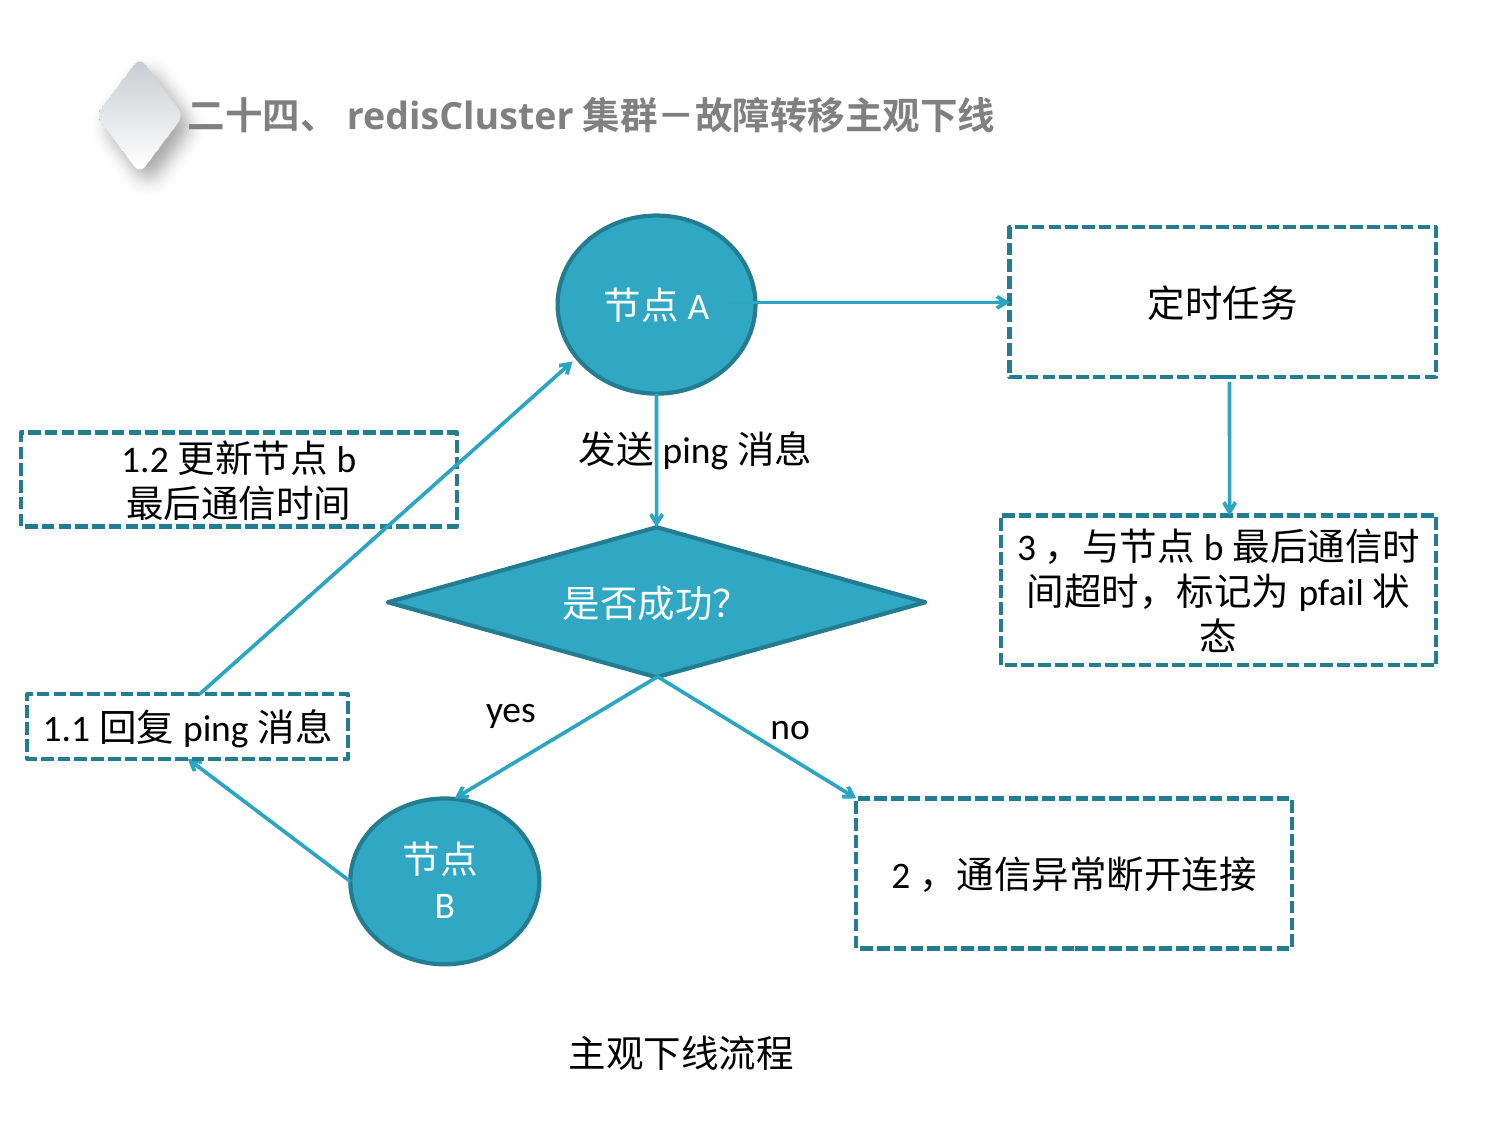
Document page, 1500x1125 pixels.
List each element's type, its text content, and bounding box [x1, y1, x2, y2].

text_box 2，通信异常断开连接 [854, 796, 1294, 951]
text_box 二十四、redisCluster集群－故障转移主观下线 [173, 84, 1011, 145]
text_box 主观下线流程 [553, 1022, 809, 1083]
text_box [199, 361, 573, 695]
text_box 发送ping消息 [660, 418, 828, 479]
text_box 1.2更新节点b 最后通信时间 [19, 430, 194, 529]
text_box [454, 677, 653, 799]
text_box 是否成功？ [577, 526, 928, 675]
text_box 定时任务 [1007, 225, 1438, 379]
text_box 1.1回复ping消息 [25, 692, 350, 761]
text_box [656, 675, 857, 799]
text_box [187, 758, 351, 882]
text_box 3，与节点b最后通信时间超时，标记为pfail状态 [999, 513, 1438, 667]
text_box 节点A [555, 213, 758, 396]
text_box 发送ping消息 [577, 418, 652, 479]
picture [89, 48, 190, 182]
text_box 节点B [348, 796, 542, 967]
